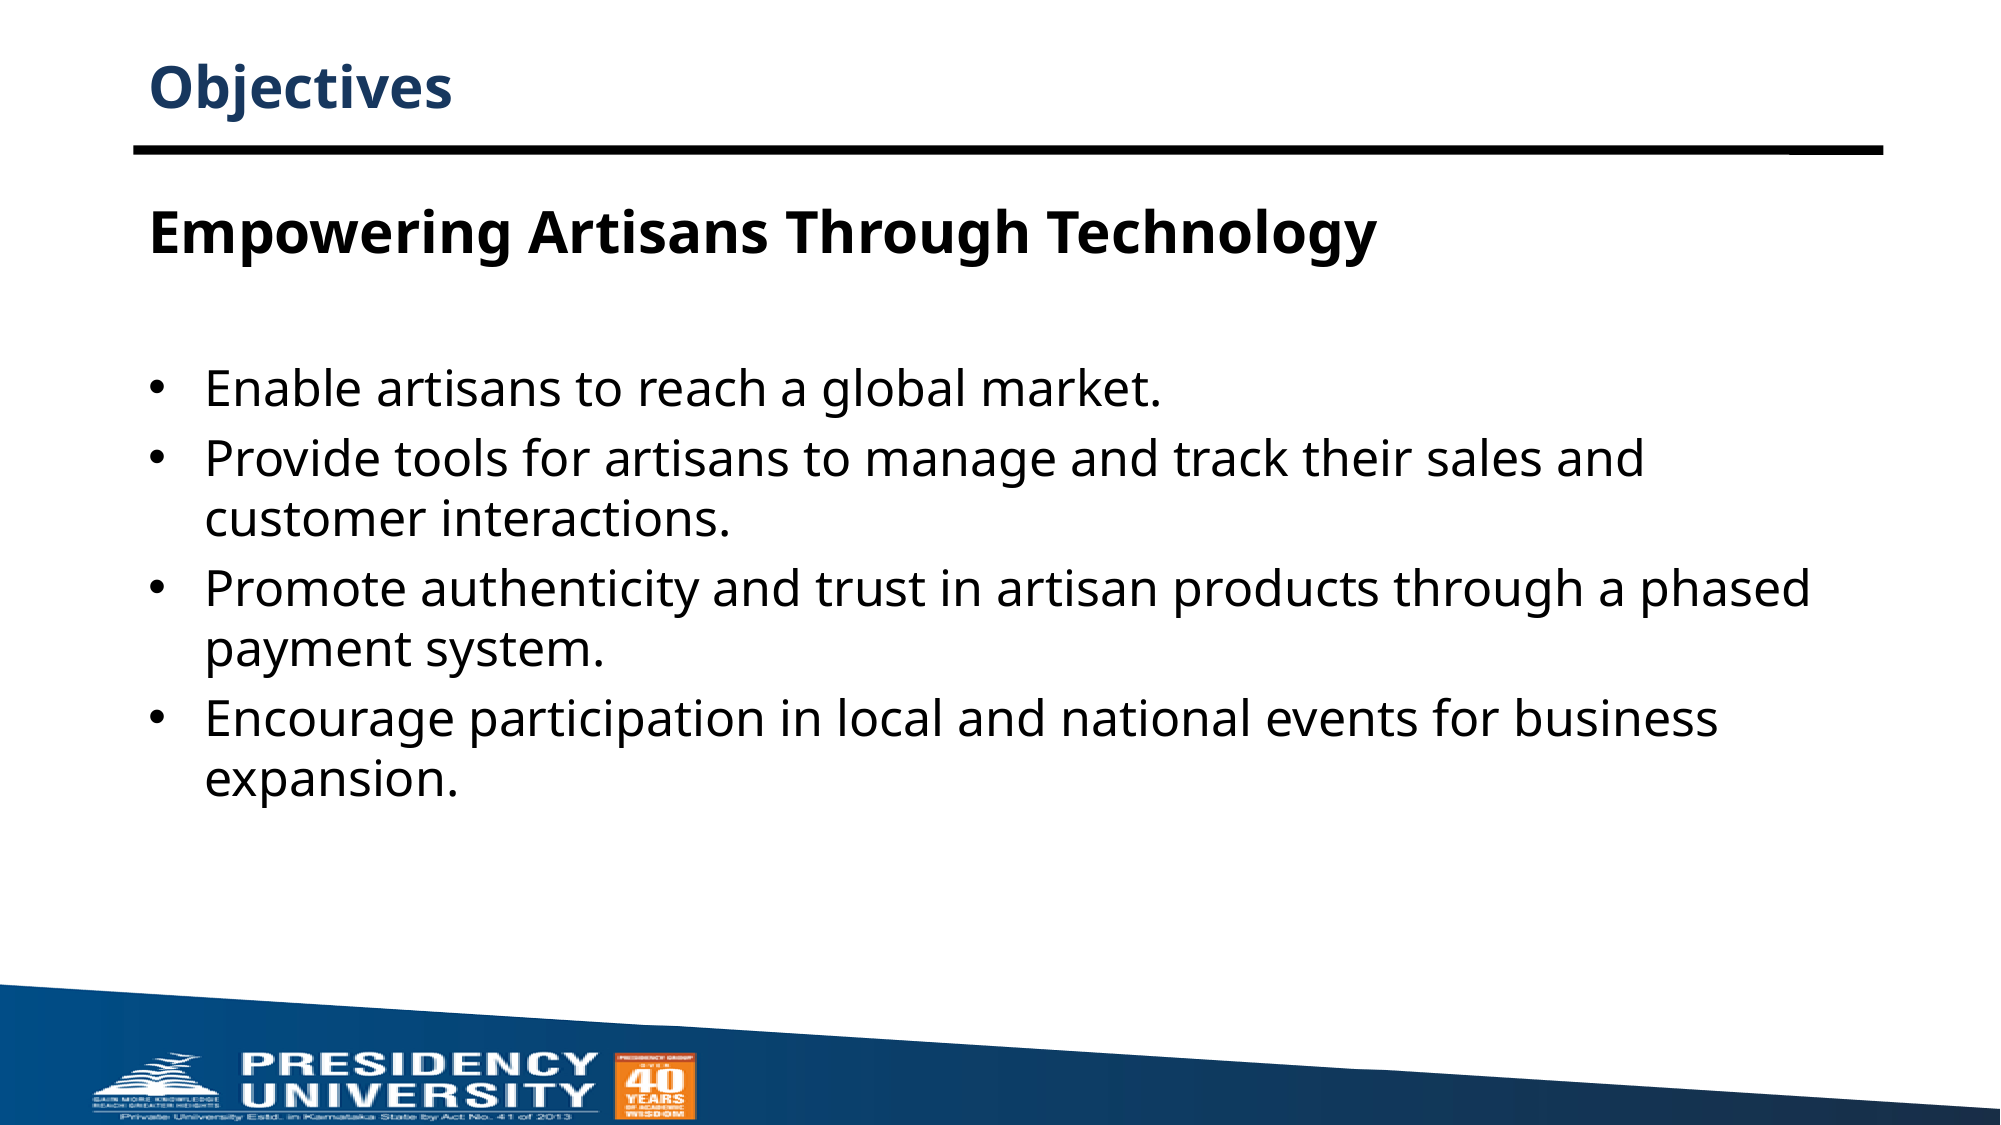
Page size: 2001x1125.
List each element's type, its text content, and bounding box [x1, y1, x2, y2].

title Objectives [133, 45, 1884, 125]
picture [0, 982, 2000, 1125]
list Empowering Artisans Through Technology Enable artisans to reach a global market. Provide tools for artisans to manage and track their sales and customer interactions. Promote authenticity and trust in artisan products through a phased payment system. Encourage participation in local and national events for business expansion. [133, 187, 1884, 1000]
